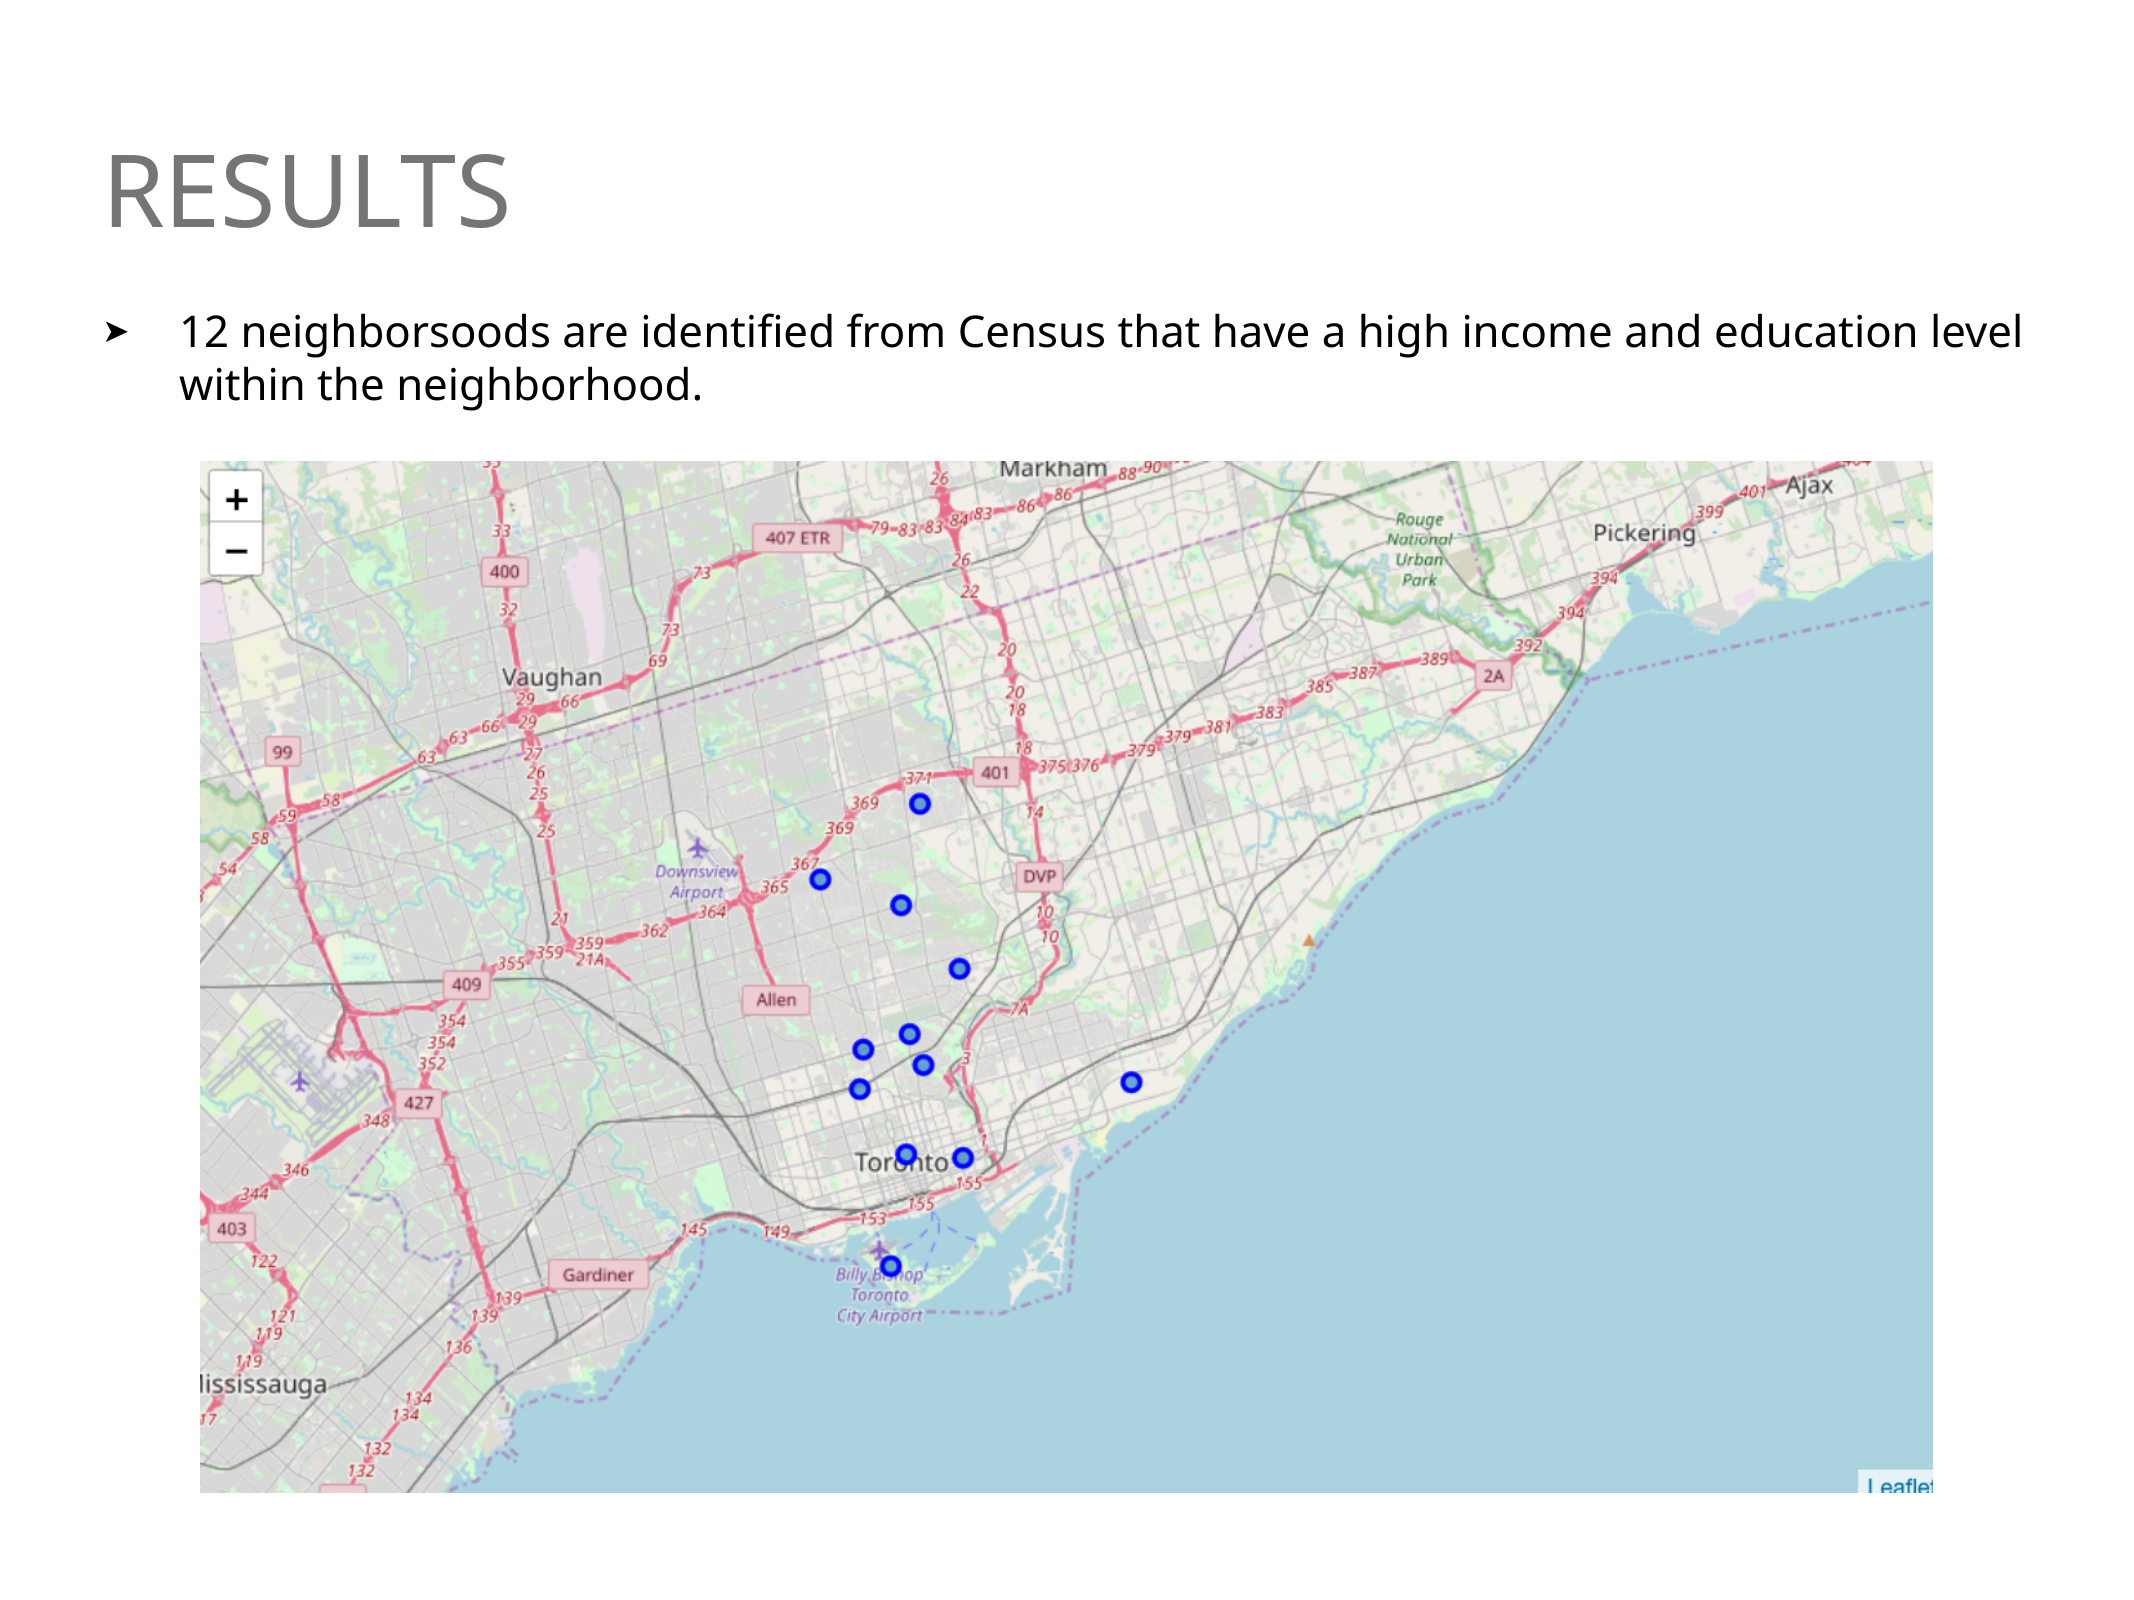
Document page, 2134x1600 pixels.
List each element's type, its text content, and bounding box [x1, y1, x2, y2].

picture [200, 461, 1933, 1494]
list 12 neighborsoods are identified from Census that have a high income and education level within the neighborhood. [93, 295, 2041, 1482]
title Results [93, 118, 2041, 238]
